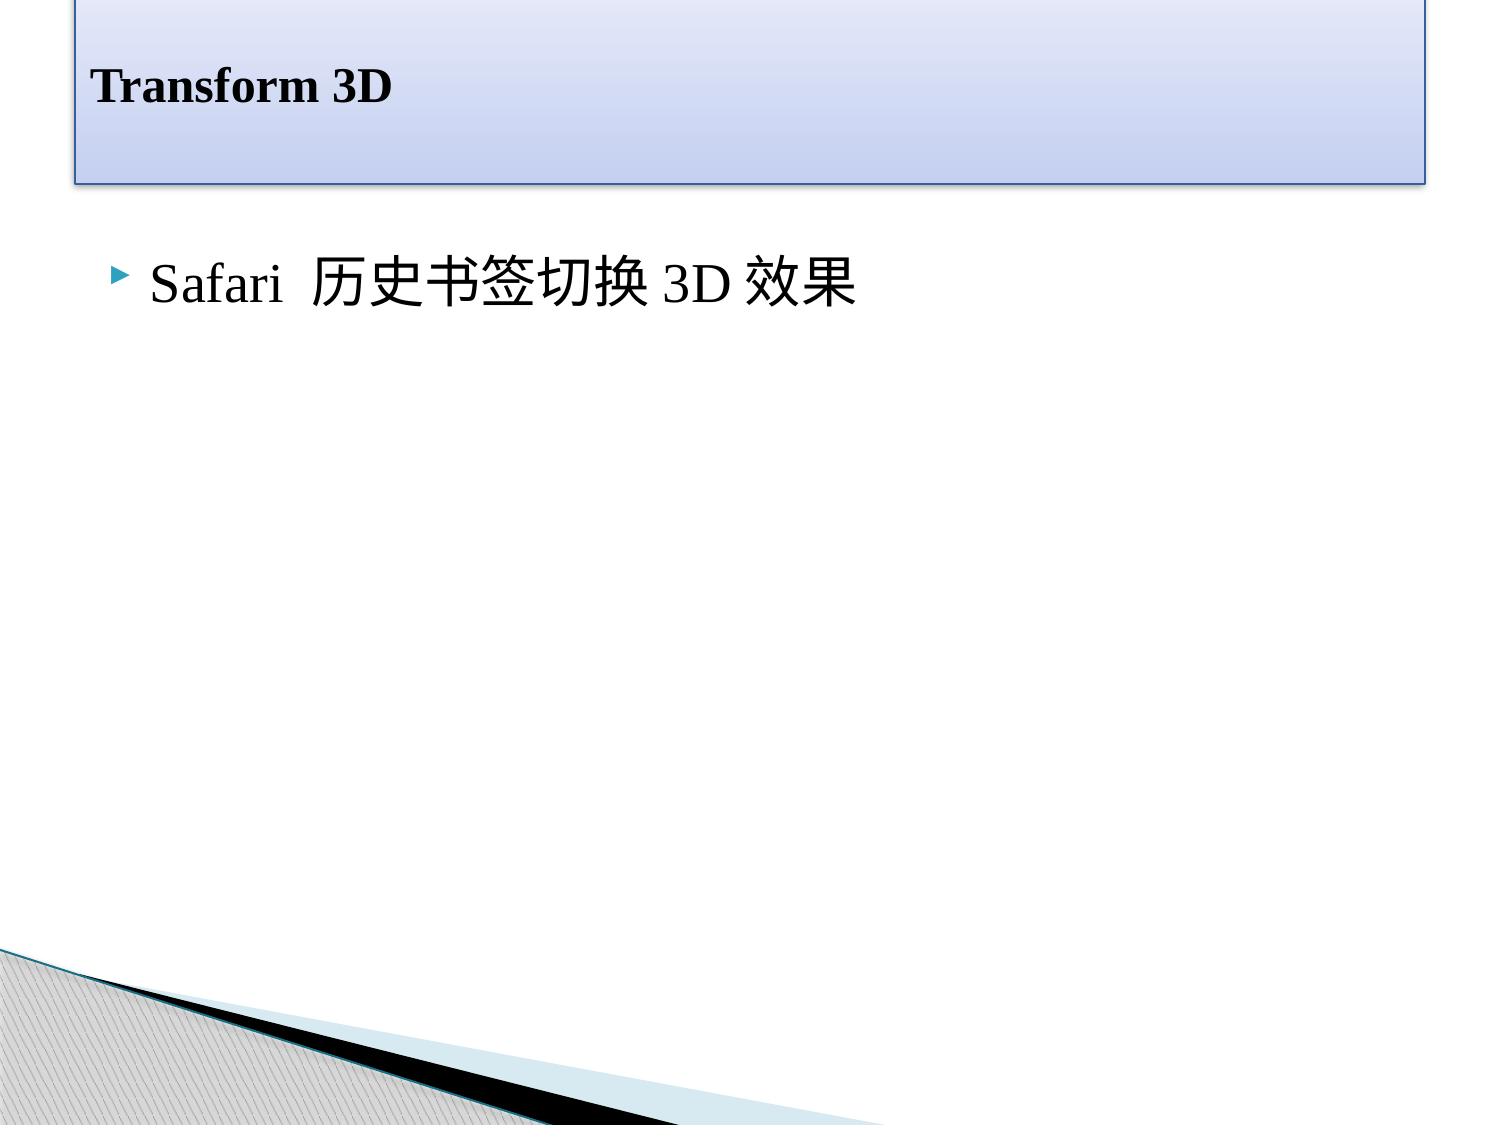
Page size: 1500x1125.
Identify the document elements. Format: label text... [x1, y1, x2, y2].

title Transform 3D [74, 0, 1426, 185]
list Safari 历史书签切换3D效果 [74, 190, 1426, 986]
